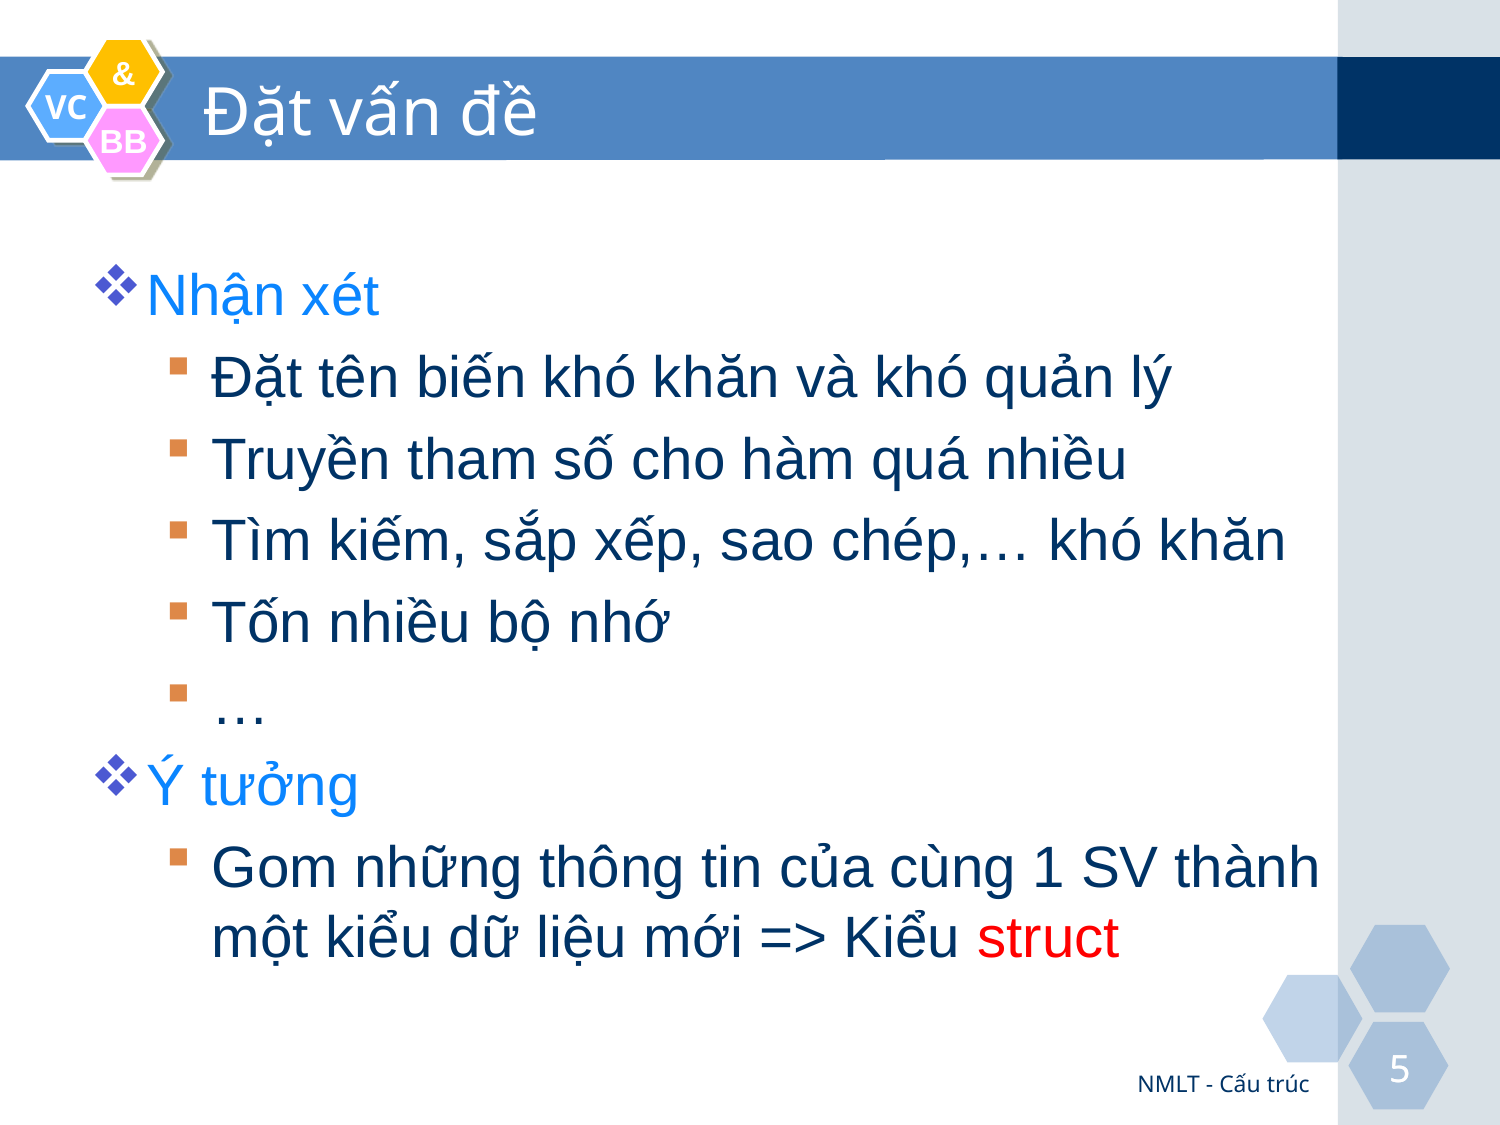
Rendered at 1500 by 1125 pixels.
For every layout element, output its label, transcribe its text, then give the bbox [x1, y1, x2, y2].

footer NMLT - Cấu trúc [849, 1062, 1326, 1101]
list Nhận xét Đặt tên biến khó khăn và khó quản lý Truyền tham số cho hàm quá nhiều Tìm kiếm, sắp xếp, sao chép,… khó khăn Tốn nhiều bộ nhớ … Ý tưởng Gom những thông tin của cùng 1 SV thành một kiểu dữ liệu mới => Kiểu struct [74, 249, 1426, 1038]
title Đặt vấn đề [187, 62, 1288, 156]
